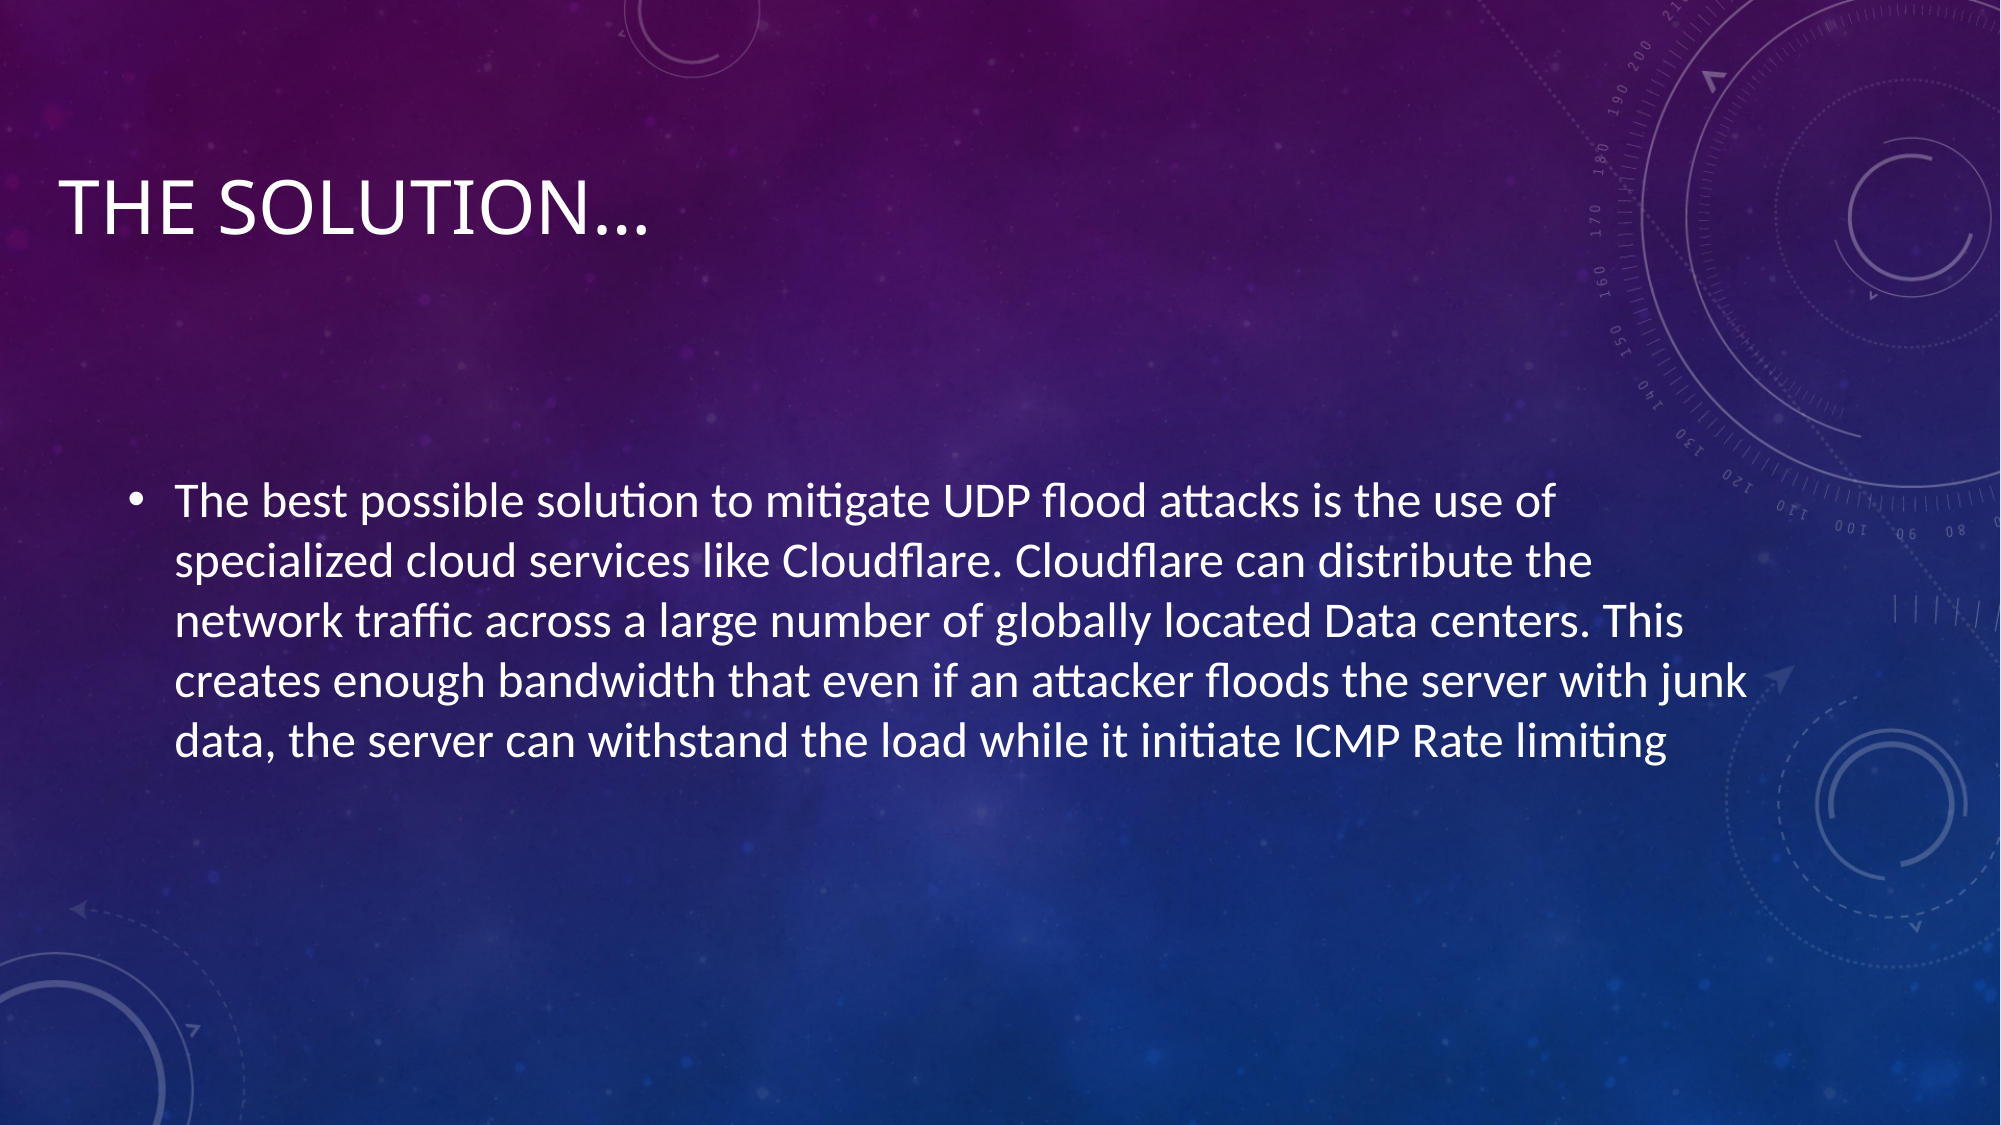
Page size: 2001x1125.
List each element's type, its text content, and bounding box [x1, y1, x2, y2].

title The solution… [43, 84, 1957, 324]
list The best possible solution to mitigate UDP flood attacks is the use of specialized cloud services like Cloudflare. Cloudflare can distribute the network traffic across a large number of globally located Data centers. This creates enough bandwidth that even if an attacker floods the server with junk data, the server can withstand the load while it initiate ICMP Rate limiting [112, 351, 1775, 950]
picture [0, 0, 2001, 1125]
